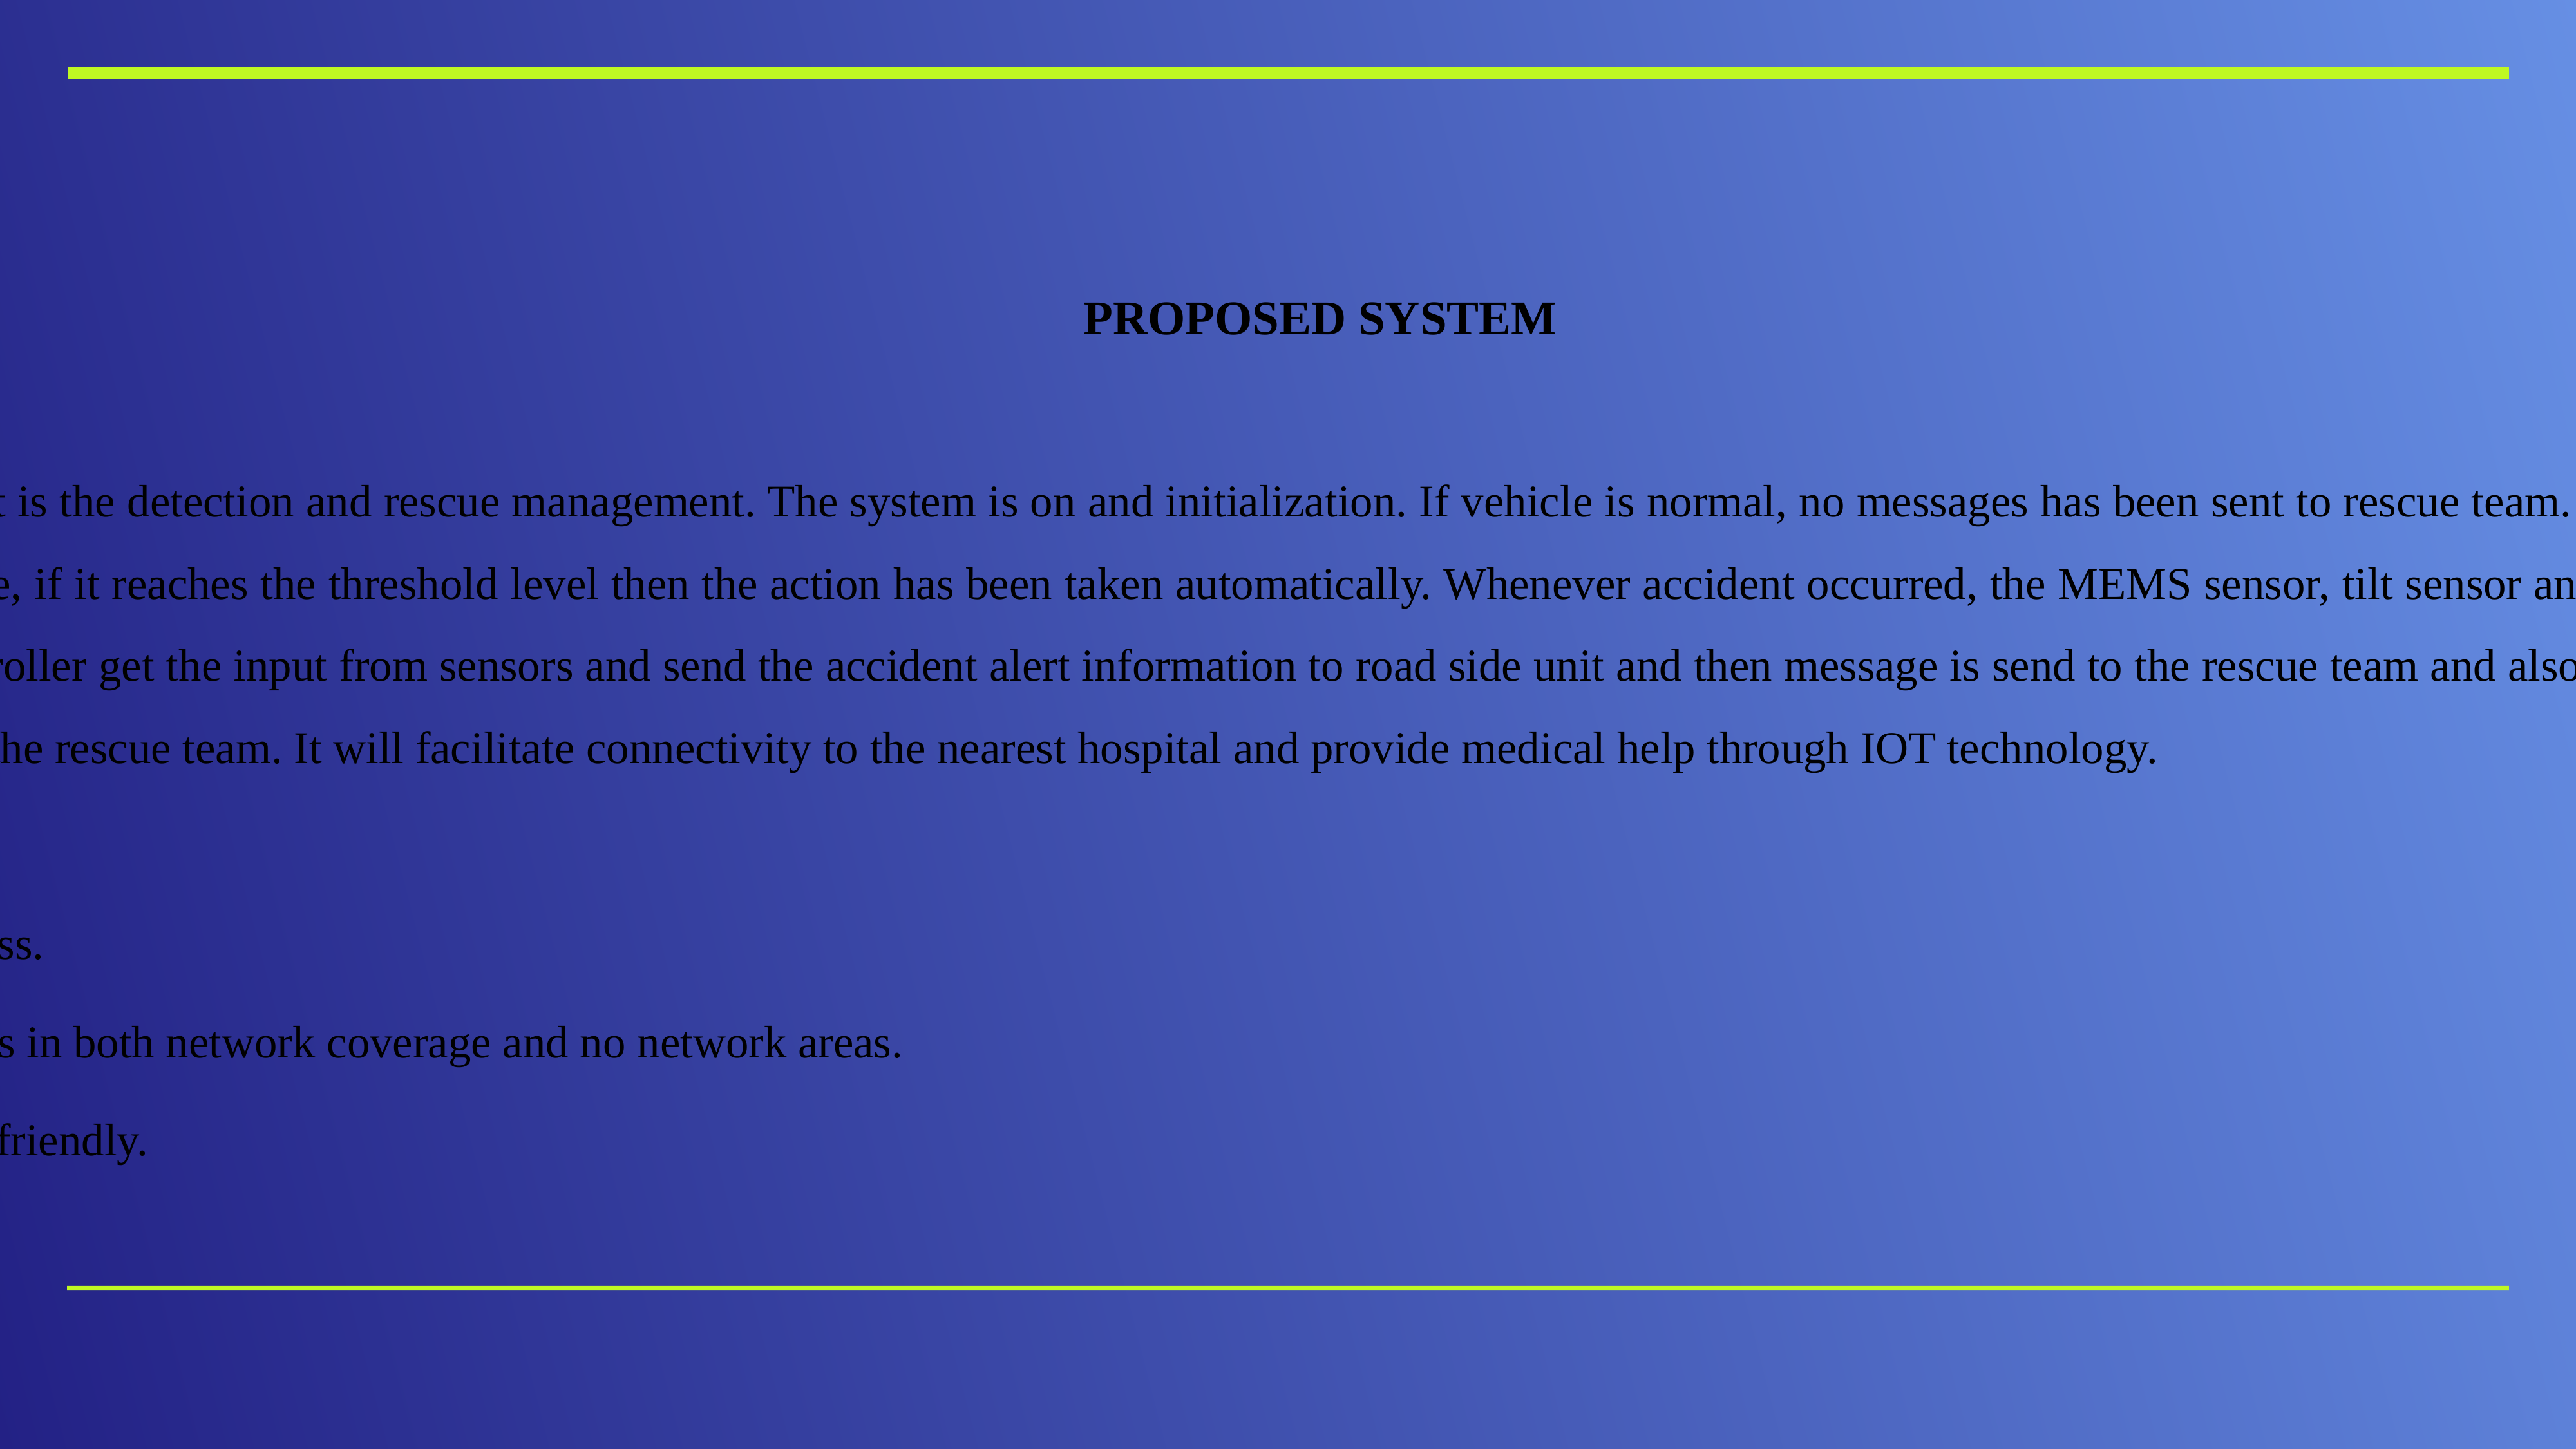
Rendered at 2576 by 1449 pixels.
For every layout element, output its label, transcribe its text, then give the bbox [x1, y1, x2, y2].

text_box PROPOSED SYSTEM The main principle of the project is the detection and rescue management. The system is on and initialization. If vehicle is normal, no messages has been sent to rescue team. And the temperature level of the driver is monitored in all the time, if it reaches the threshold level then the action has been taken automatically. Whenever accident occurred, the MEMS sensor, tilt sensor and fire sensor detects the accident happened with vehicle. The controller get the input from sensors and send the accident alert information to road side unit and then message is send to the rescue team and also WIFI and GPS finds location of the vehicle and that also send to the rescue team. It will facilitate connectivity to the nearest hospital and provide medical help through IOT technology. Advantages: 1. Fast recovery and quick process. 2. Monitor all hazards and threats in both network coverage and no network areas. 3. Wireless monitoring and user friendly. [0, 281, 2576, 1170]
